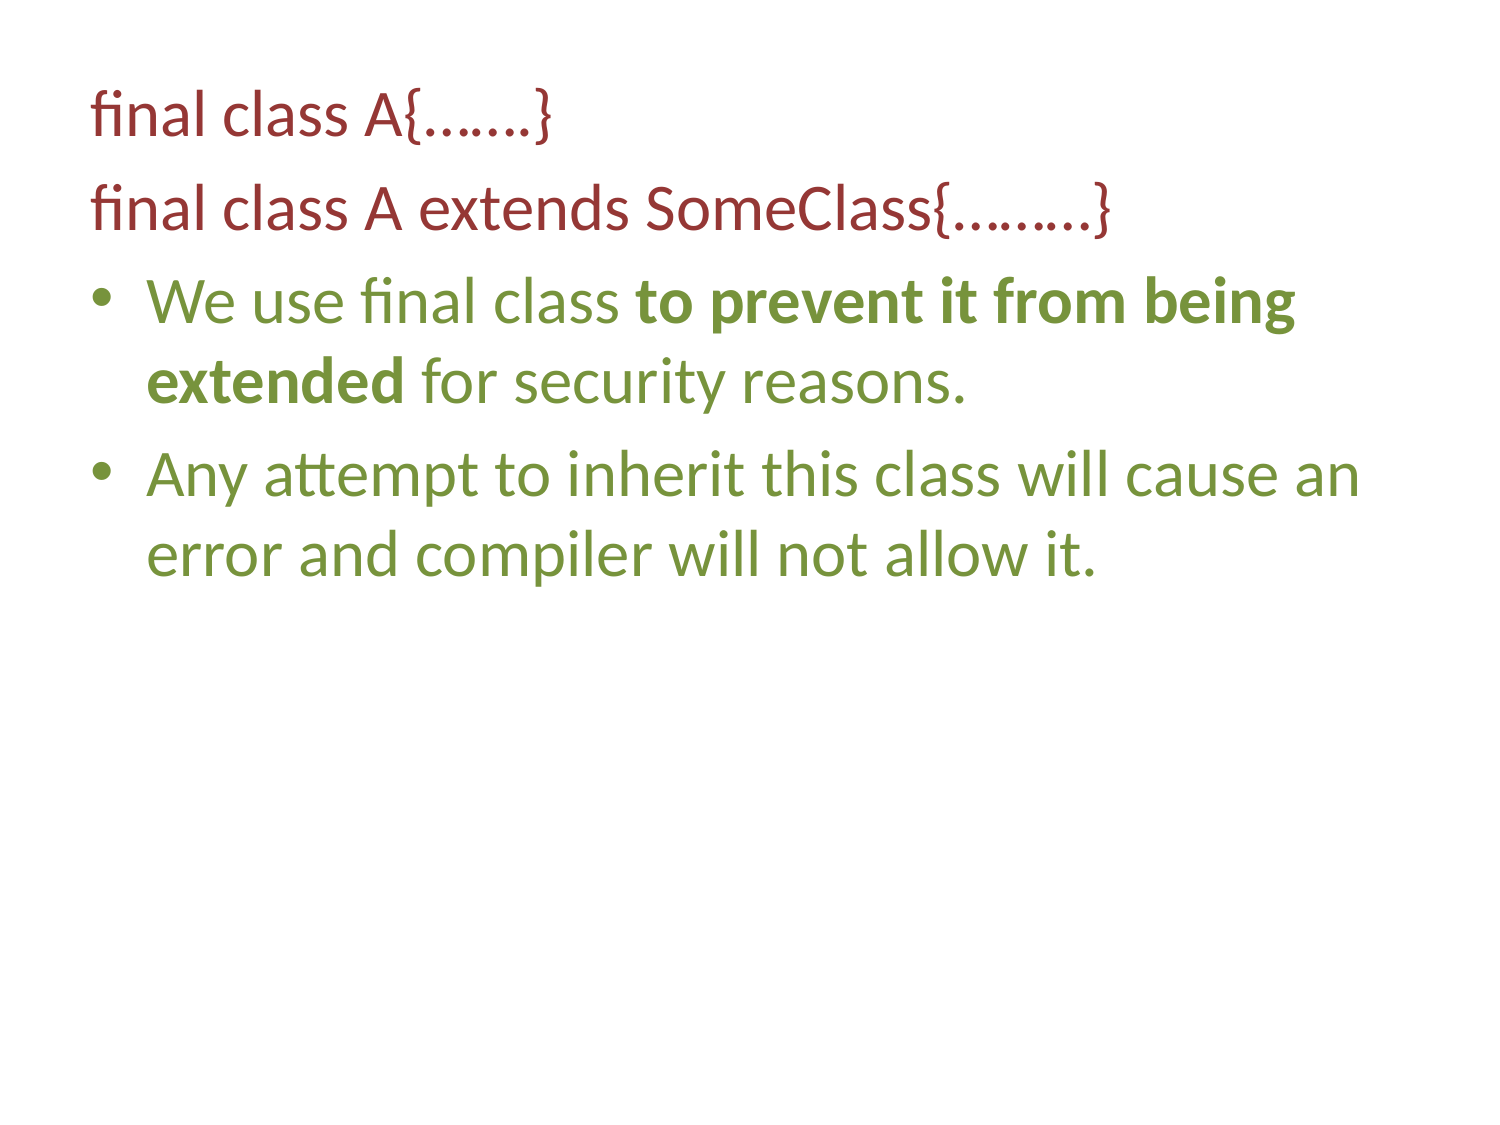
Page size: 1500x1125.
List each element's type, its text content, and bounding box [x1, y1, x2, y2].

list final class A{…….} final class A extends SomeClass{………} We use final class to prevent it from being extended for security reasons. Any attempt to inherit this class will cause an error and compiler will not allow it. [75, 62, 1425, 1005]
